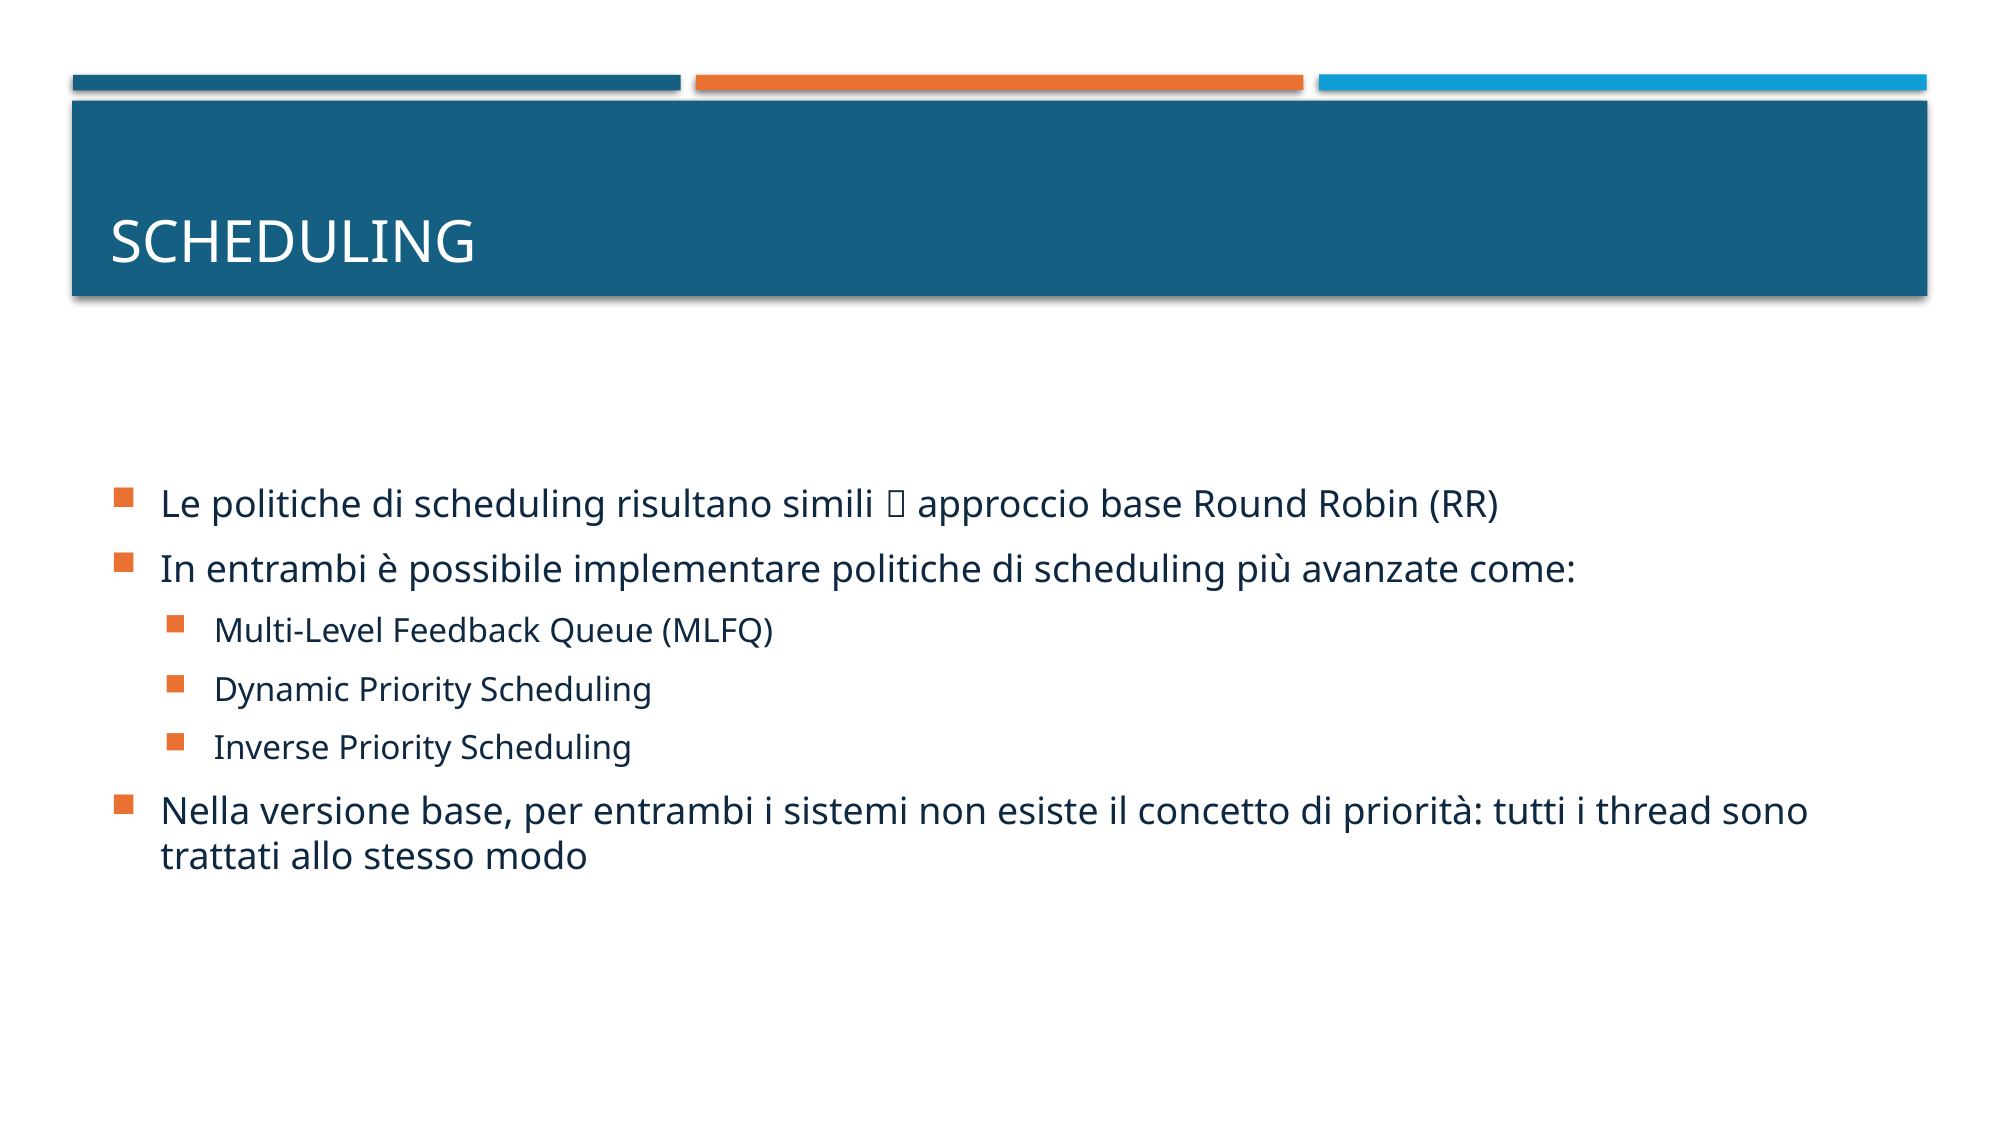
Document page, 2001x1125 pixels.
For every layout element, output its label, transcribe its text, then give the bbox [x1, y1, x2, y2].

list Le politiche di scheduling risultano simili  approccio base Round Robin (RR) In entrambi è possibile implementare politiche di scheduling più avanzate come: Multi-Level Feedback Queue (MLFQ) Dynamic Priority Scheduling Inverse Priority Scheduling Nella versione base, per entrambi i sistemi non esiste il concetto di priorità: tutti i thread sono trattati allo stesso modo [95, 357, 1905, 999]
title Scheduling [95, 115, 1905, 282]
